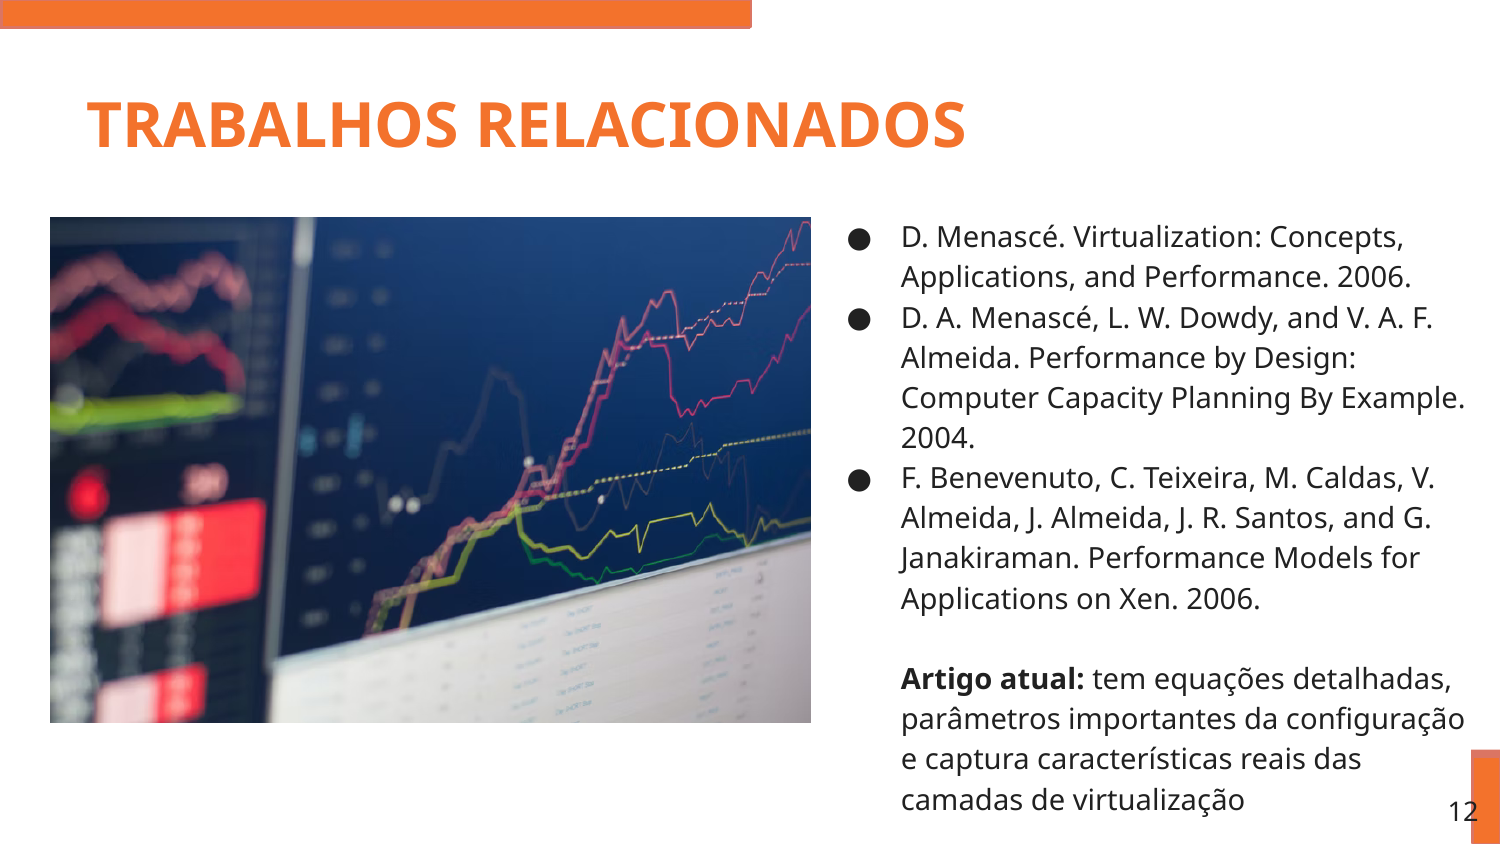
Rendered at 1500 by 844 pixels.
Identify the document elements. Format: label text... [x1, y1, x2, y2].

subtitle D. Menascé. Virtualization: Concepts, Applications, and Performance. 2006. D. A. Menascé, L. W. Dowdy, and V. A. F. Almeida. Performance by Design: Computer Capacity Planning By Example. 2004. F. Benevenuto, C. Teixeira, M. Caldas, V. Almeida, J. Almeida, J. R. Santos, and G. Janakiraman. Performance Models for Applications on Xen. 2006. Artigo atual: tem equações detalhadas, parâmetros importantes da configuração e captura características reais das camadas de virtualização [810, 198, 1482, 351]
text_box [1473, 757, 1500, 844]
text_box [1, 0, 752, 27]
picture [49, 217, 811, 724]
slide_number ‹#› [1403, 779, 1494, 844]
title TRABALHOS RELACIONADOS [50, 46, 1004, 199]
